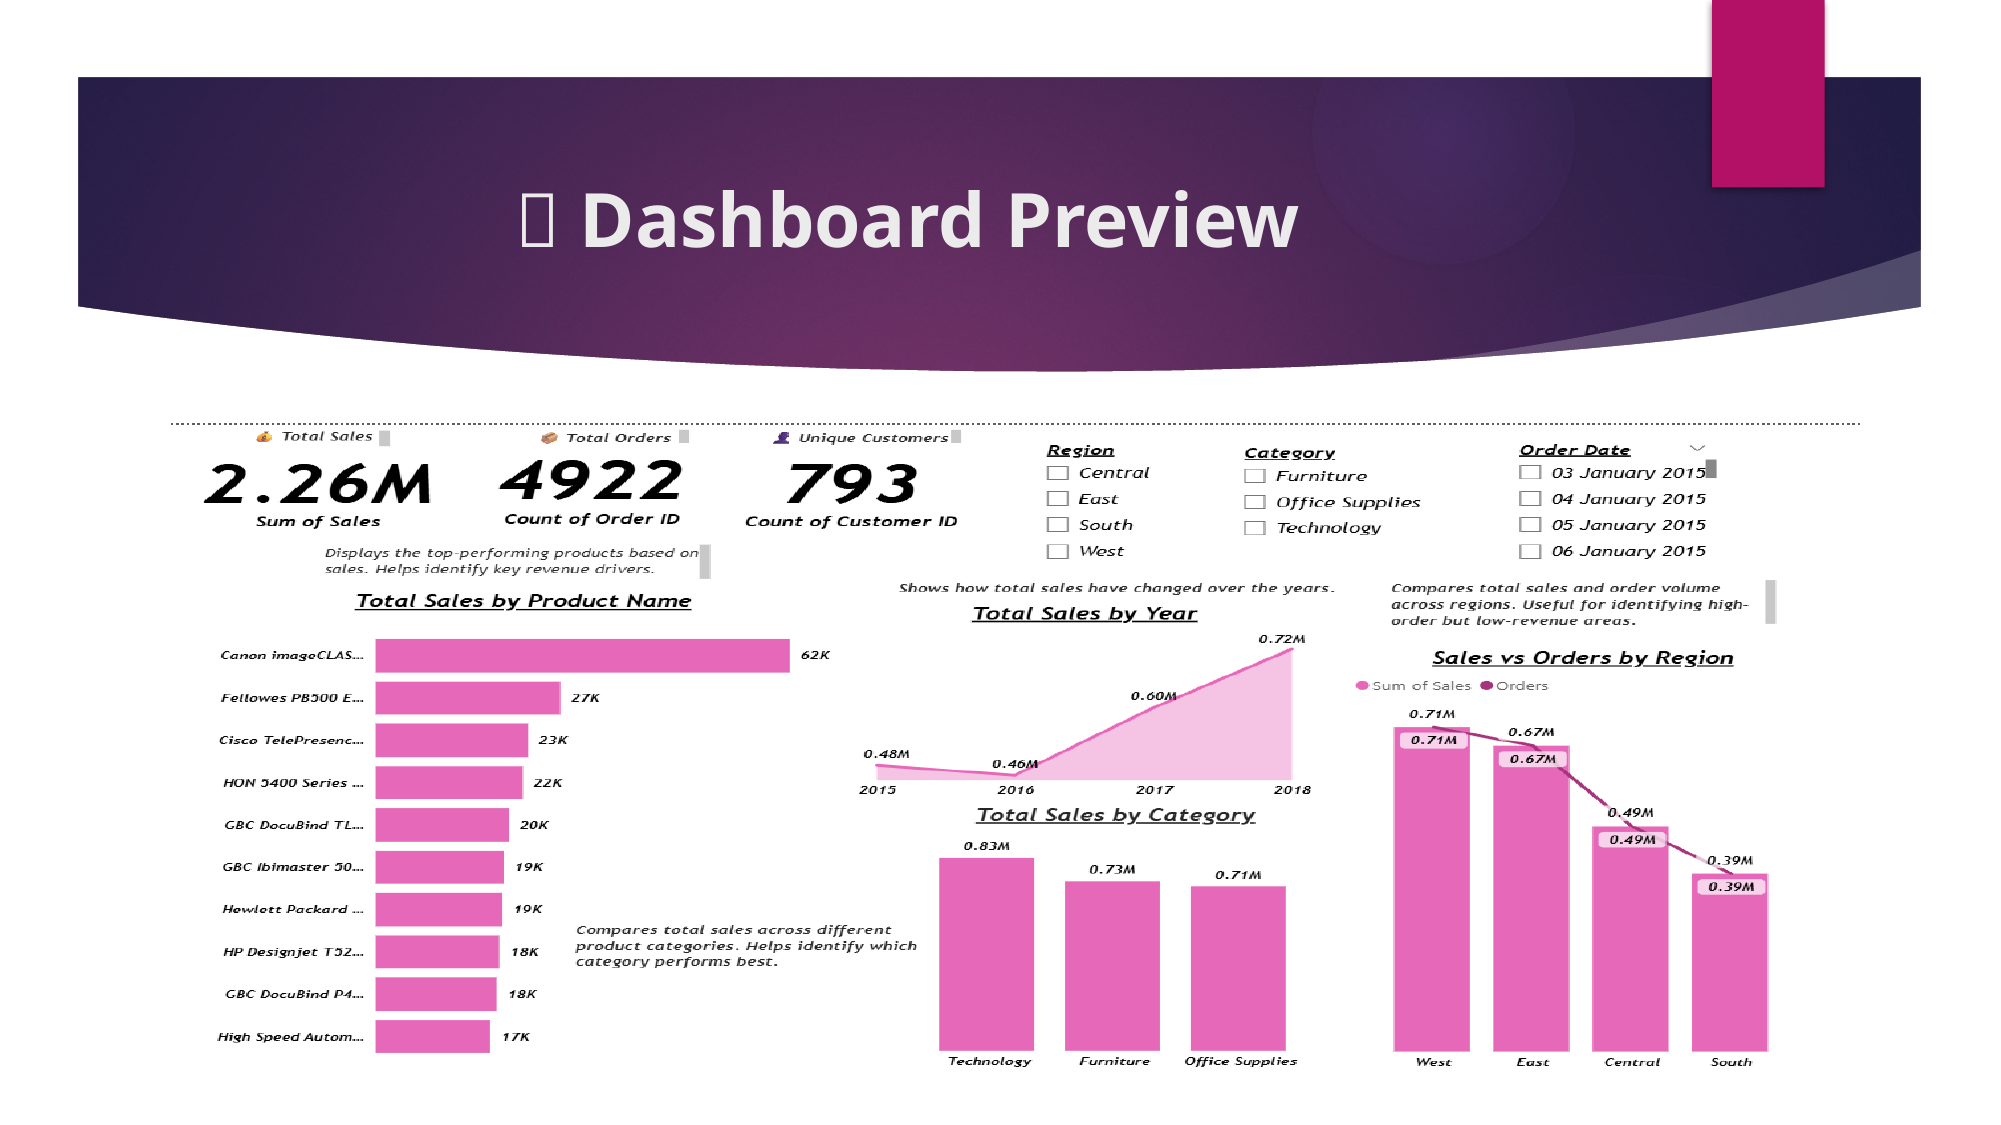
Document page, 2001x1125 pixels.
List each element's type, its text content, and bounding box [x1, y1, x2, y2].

picture [170, 422, 1862, 1072]
title 📸 Dashboard Preview [189, 159, 1627, 276]
